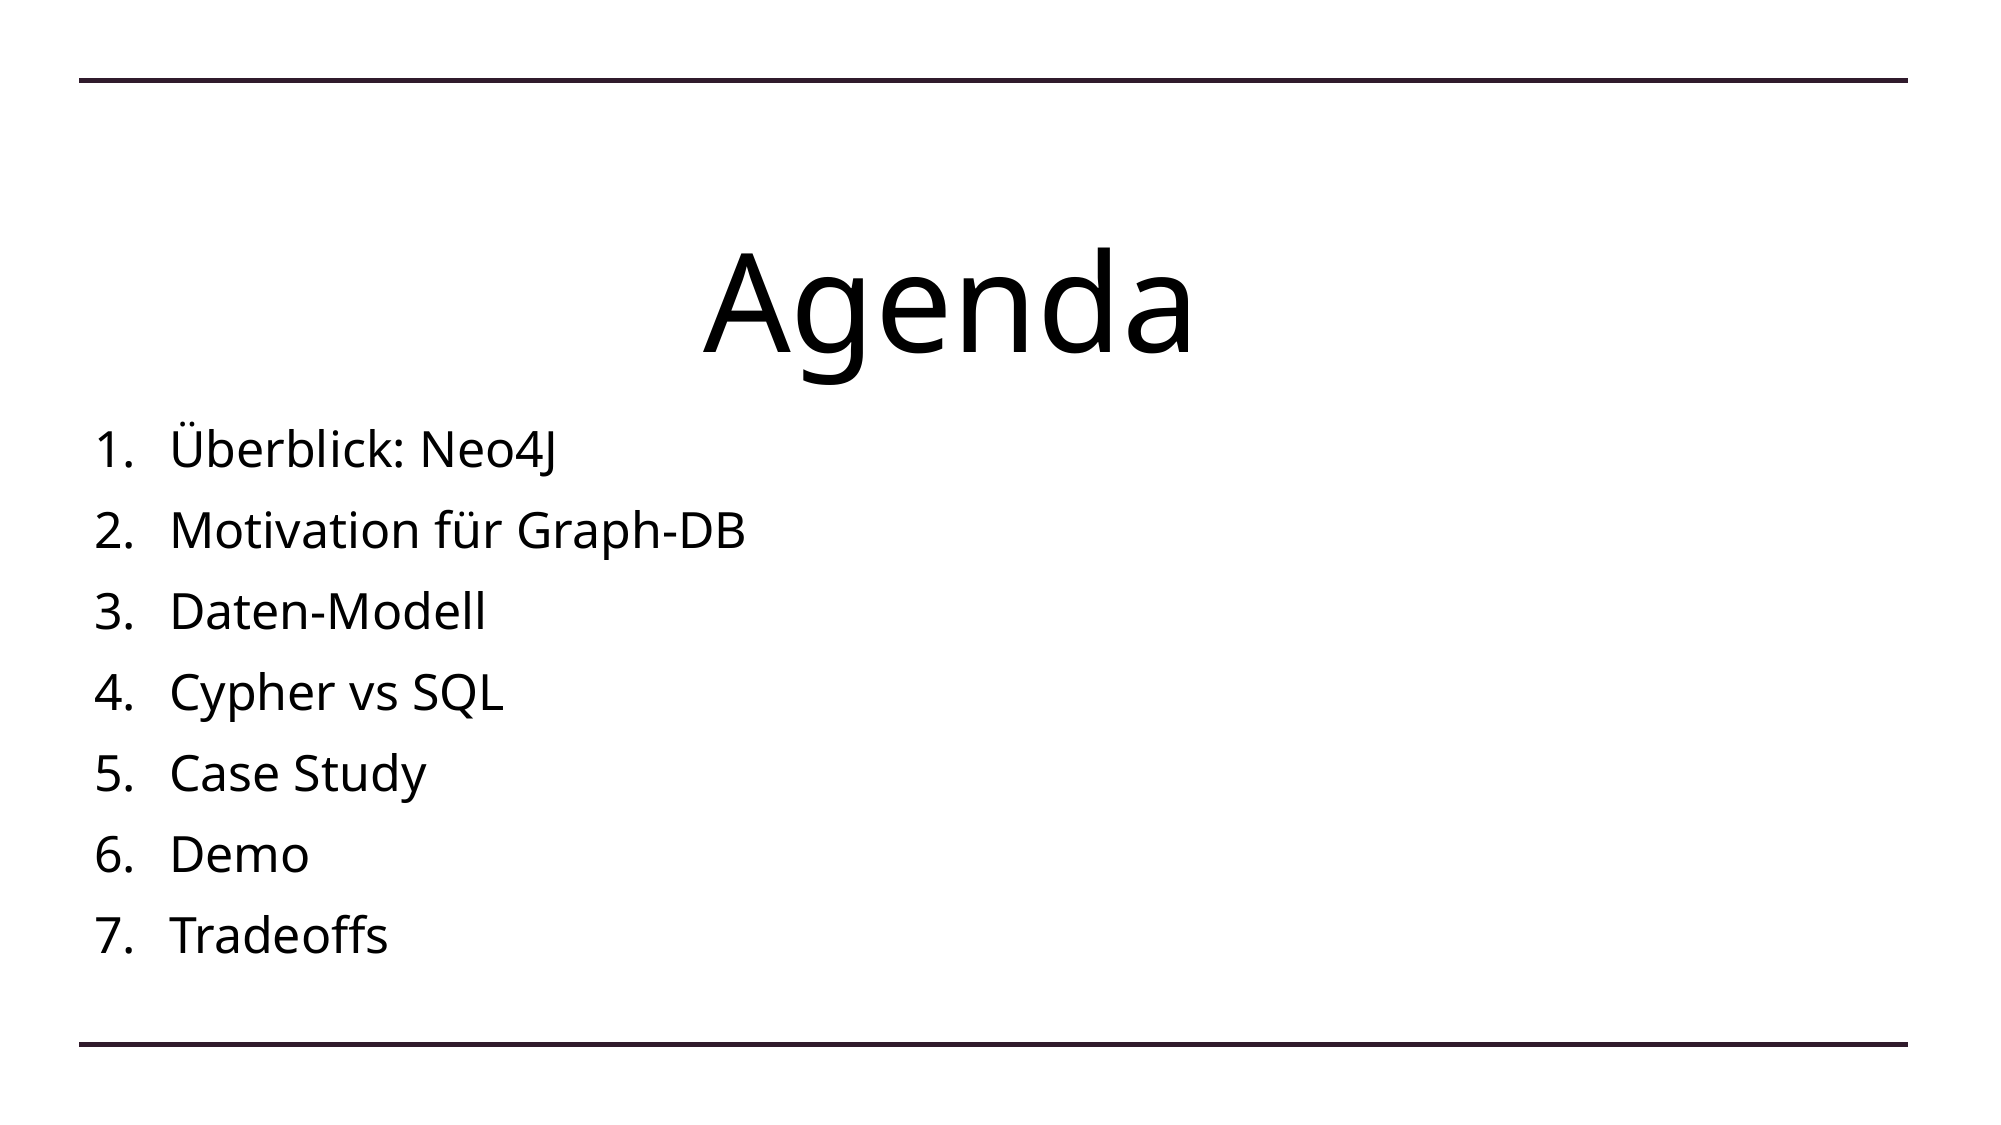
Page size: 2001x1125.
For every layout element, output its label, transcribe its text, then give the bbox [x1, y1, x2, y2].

list Überblick: Neo4J Motivation für Graph-DB Daten-Modell Cypher vs SQL Case Study Demo Tradeoffs [79, 410, 1803, 983]
title Agenda [79, 160, 1824, 436]
